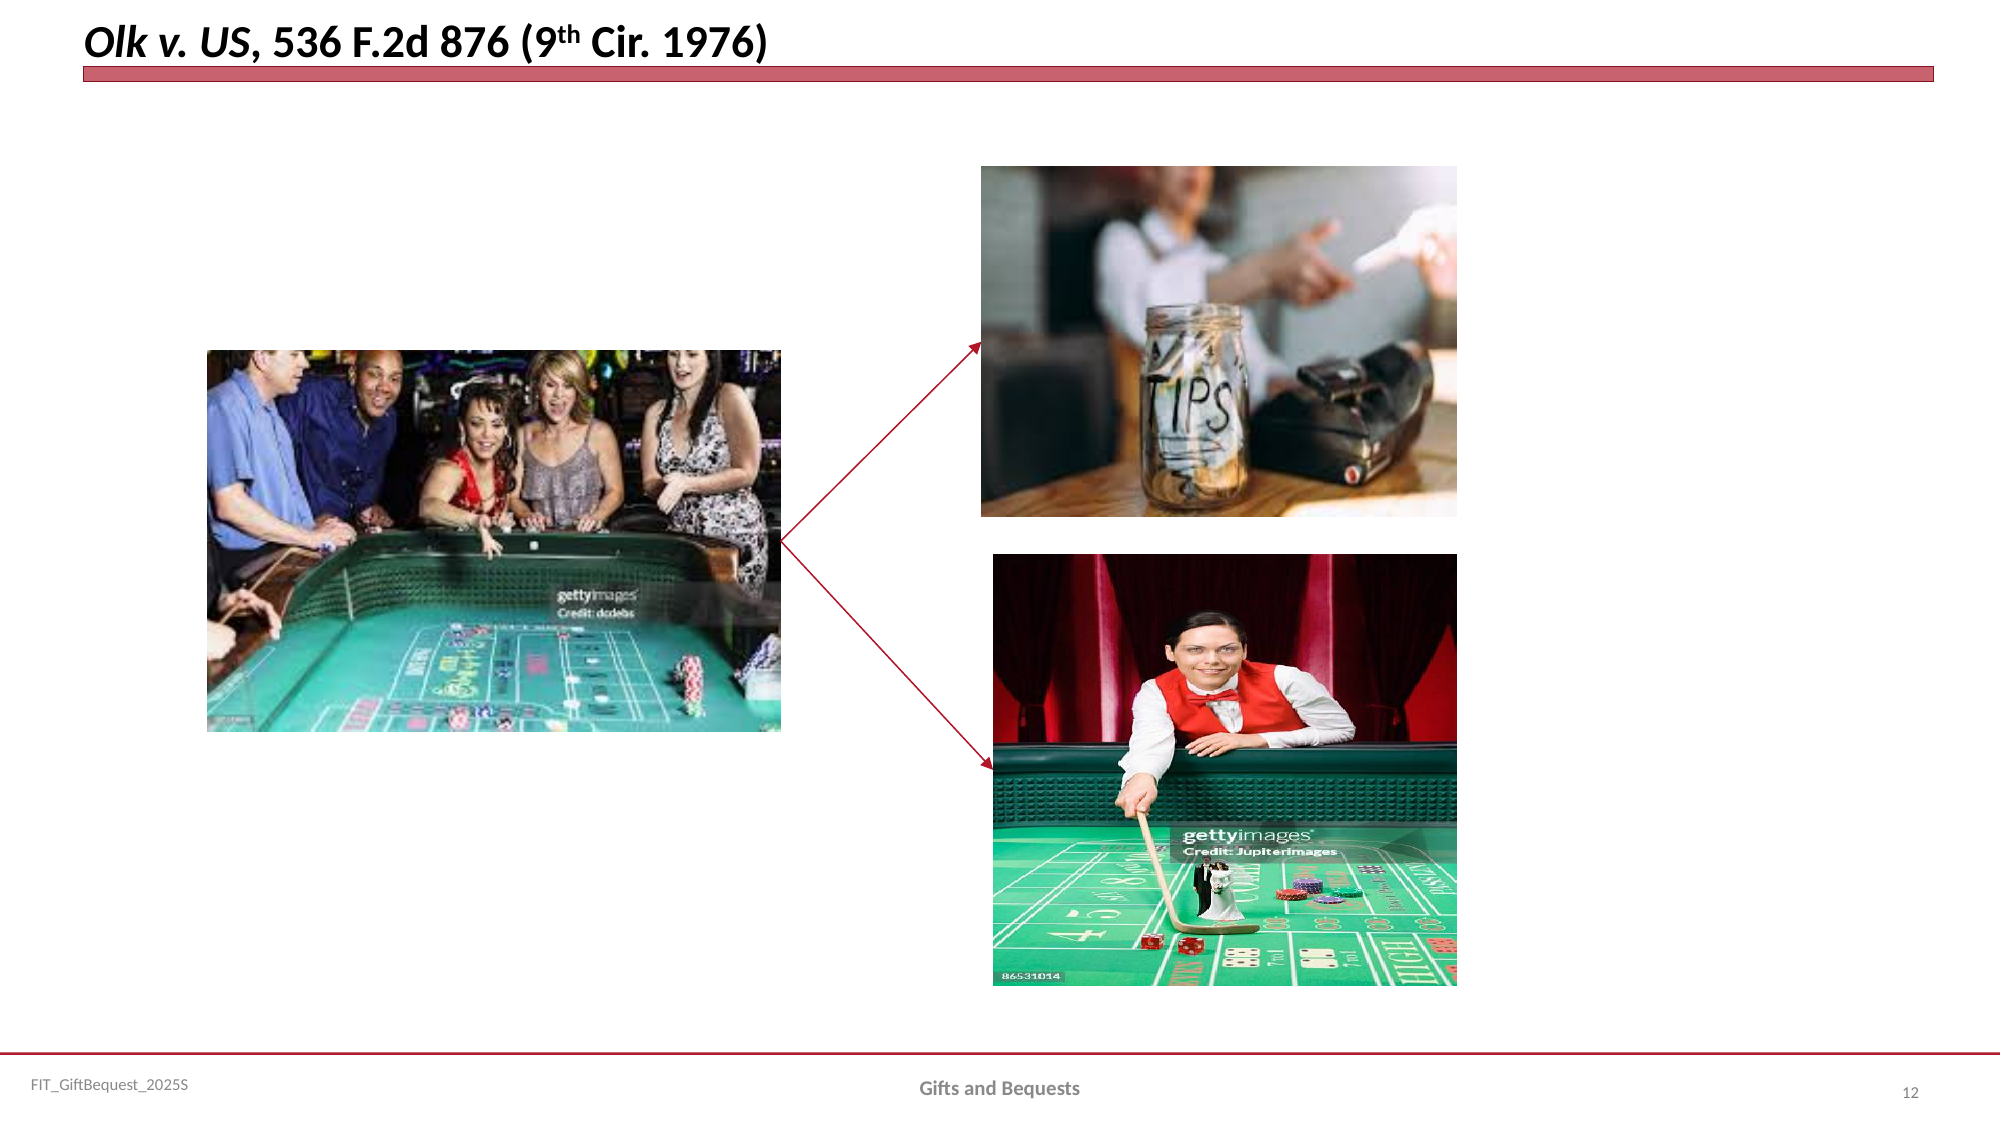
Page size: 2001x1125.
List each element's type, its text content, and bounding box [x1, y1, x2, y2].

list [992, 554, 1457, 986]
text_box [780, 341, 982, 540]
picture [207, 350, 780, 732]
footer Gifts and Bequests [683, 1056, 1317, 1117]
picture [981, 166, 1457, 517]
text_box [780, 540, 994, 771]
title Olk v. US, 536 F.2d 876 (9th Cir. 1976) [83, 6, 1935, 67]
slide_number 12 [1834, 1061, 1934, 1122]
